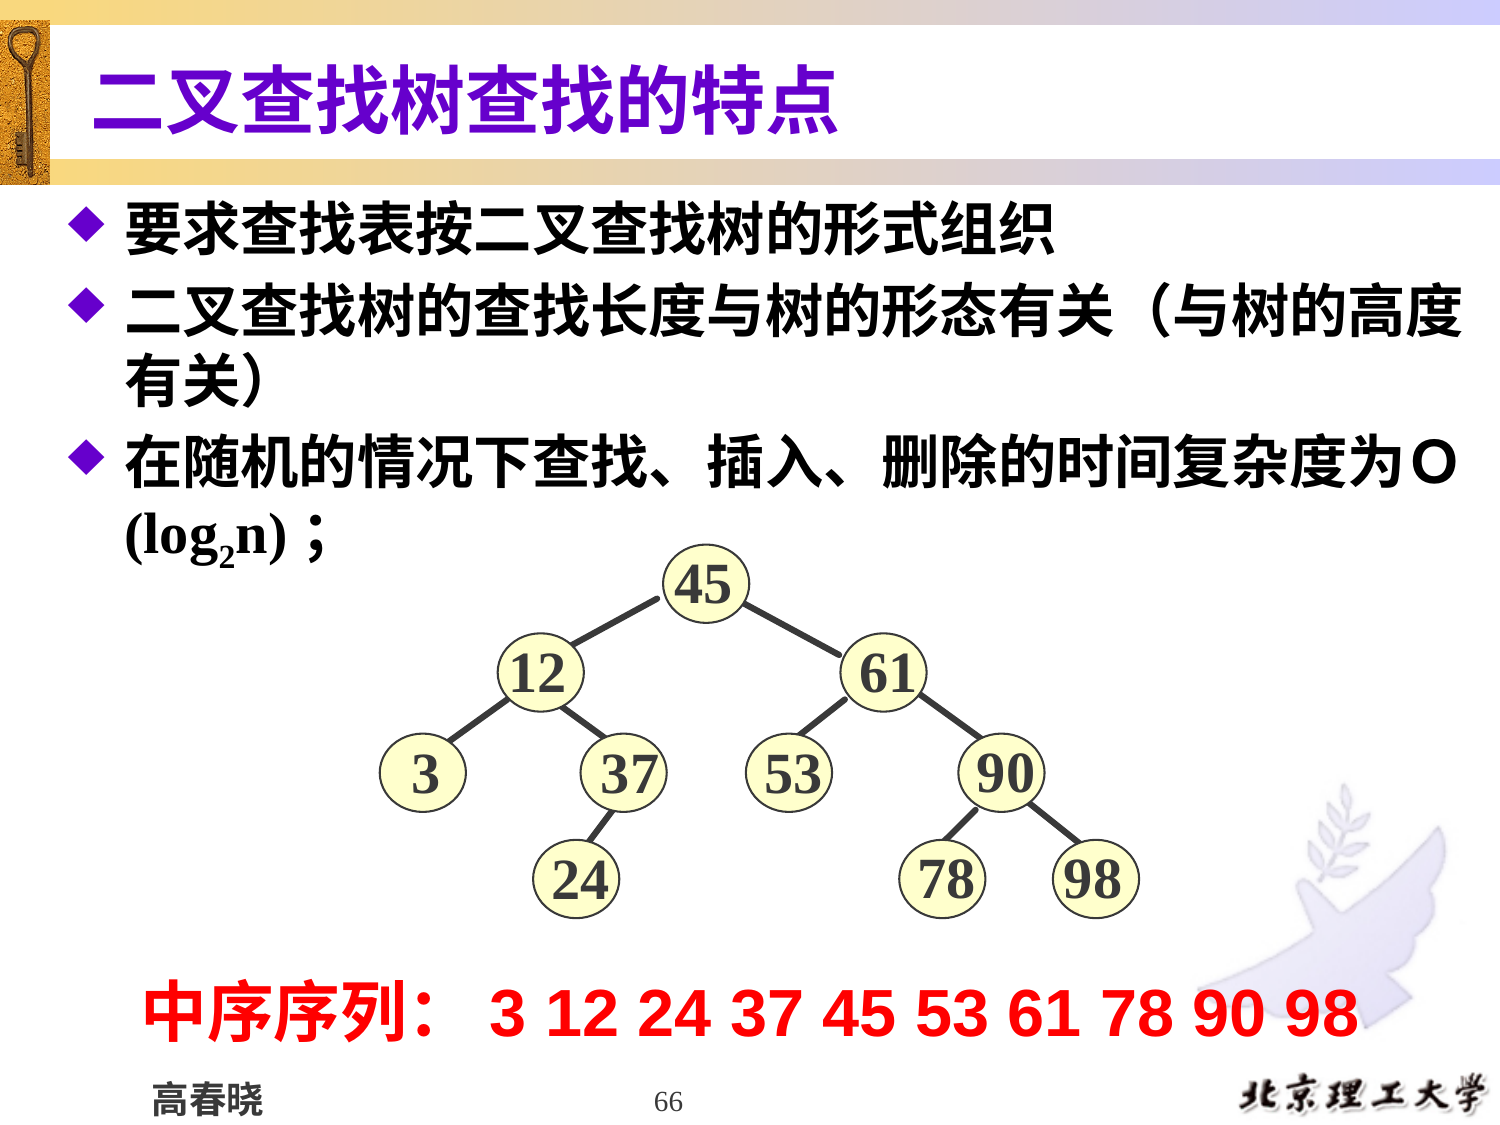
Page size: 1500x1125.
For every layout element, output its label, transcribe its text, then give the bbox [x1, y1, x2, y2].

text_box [361, 538, 1191, 919]
picture [0, 20, 50, 185]
list 要求查找表按二叉查找树的形式组织 二叉查找树的查找长度与树的形态有关（与树的高度有关） 在随机的情况下查找、插入、删除的时间复杂度为Ｏ(log2n)； [53, 184, 1500, 962]
picture [1230, 1065, 1500, 1125]
slide_number 66 [511, 1058, 826, 1125]
text_box 中序序列：3 12 24 37 45 53 61 78 90 98 [0, 962, 1500, 1058]
title 二叉查找树查找的特点 [75, 37, 1500, 160]
